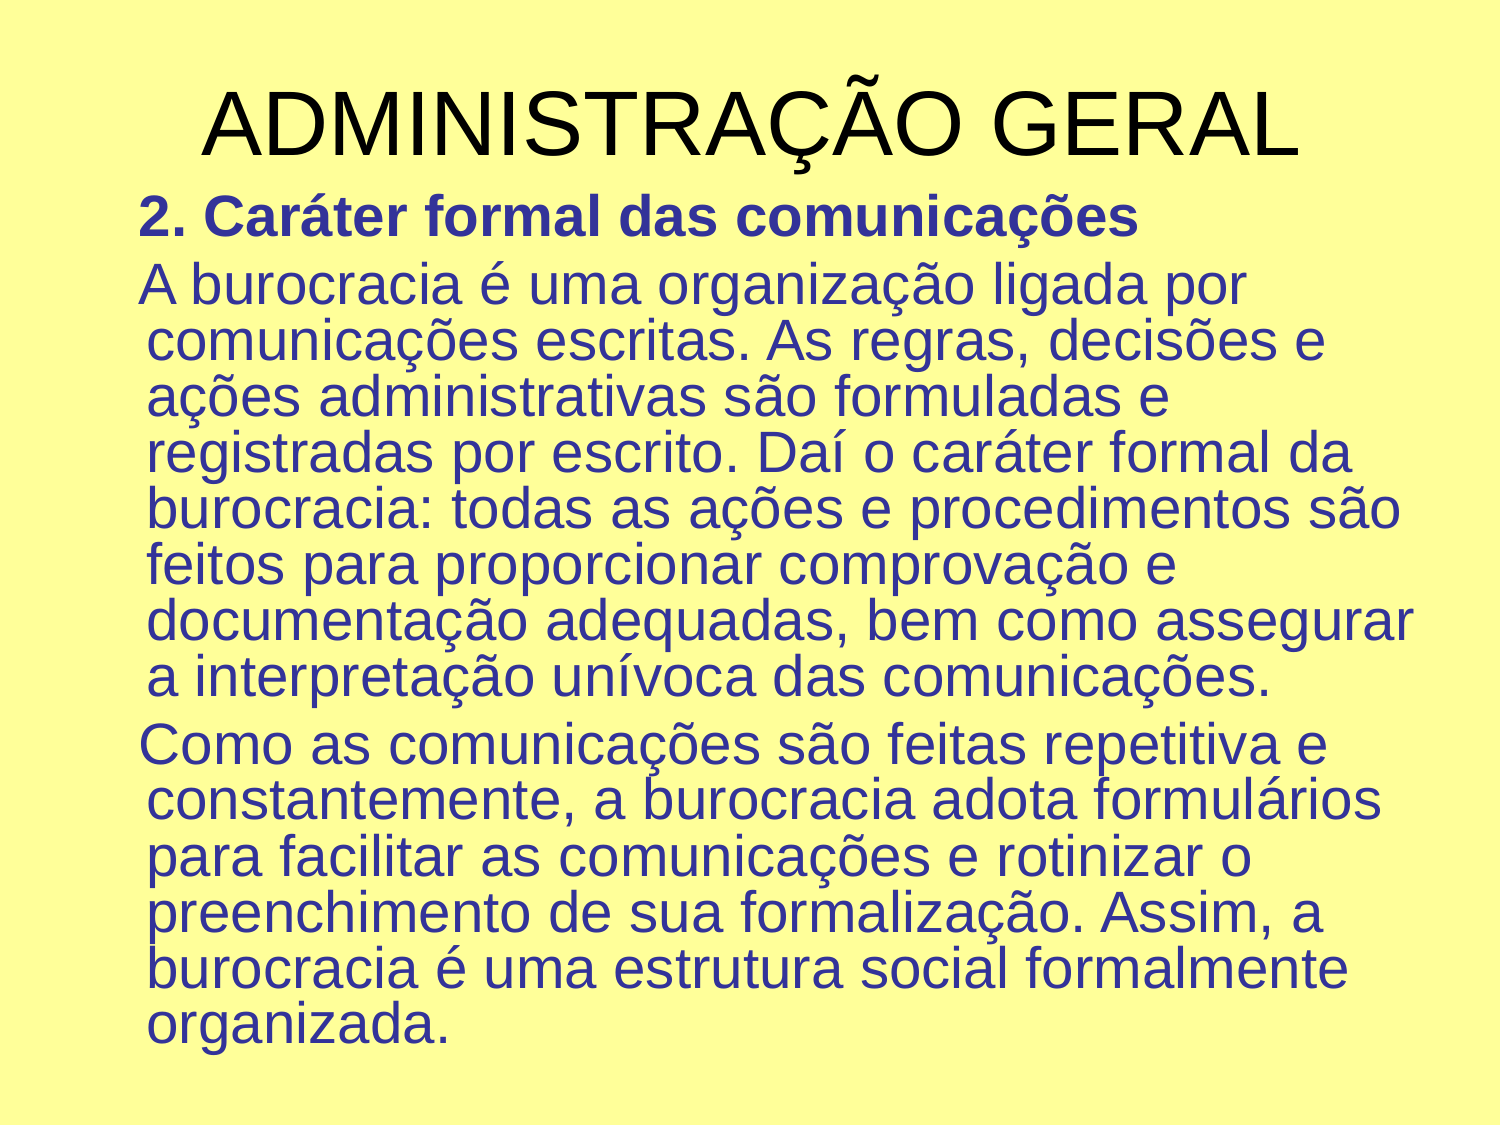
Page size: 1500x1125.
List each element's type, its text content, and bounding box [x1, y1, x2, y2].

list 2. Caráter formal das comunicações A burocracia é uma organização ligada por comunicações escritas. As regras, decisões e ações administrativas são formuladas e registradas por escrito. Daí o caráter formal da burocracia: todas as ações e procedimentos são feitos para proporcionar comprovação e documentação adequadas, bem como assegurar a interpretação unívoca das comunicações. Como as comunicações são feitas repetitiva e constantemente, a burocracia adota formulários para facilitar as comunicações e rotinizar o preenchimento de sua formalização. Assim, a burocracia é uma estrutura social formalmente organizada. [75, 184, 1459, 1094]
title ADMINISTRAÇÃO GERAL [76, 42, 1427, 184]
